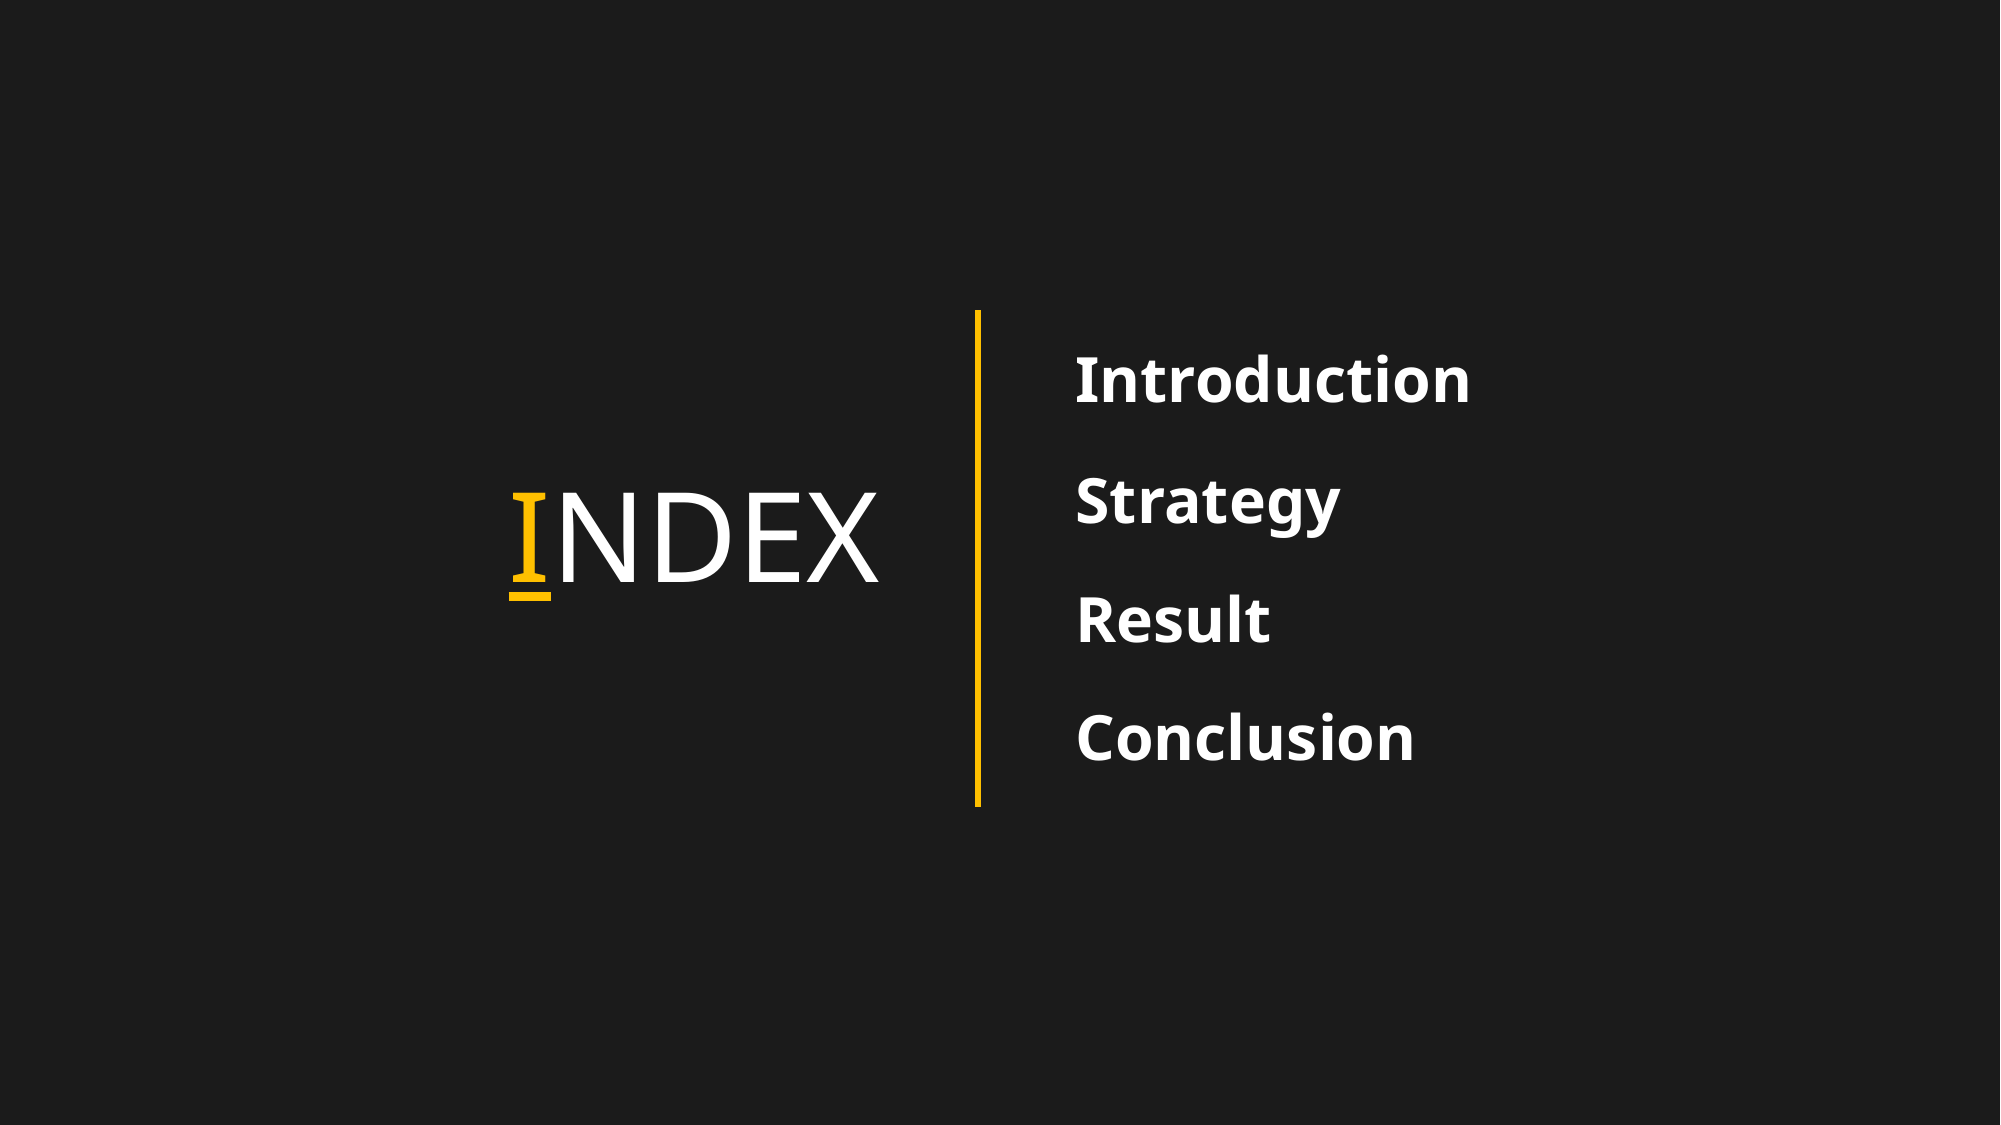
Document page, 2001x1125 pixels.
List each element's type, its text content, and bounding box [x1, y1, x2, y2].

text_box Result [1060, 572, 1711, 662]
text_box INDEX [493, 450, 975, 616]
text_box Introduction [1060, 332, 1711, 423]
text_box Strategy [1060, 454, 1711, 544]
text_box [0, 0, 2000, 1125]
text_box INDEX [981, 450, 990, 616]
text_box Conclusion [1060, 690, 1711, 781]
